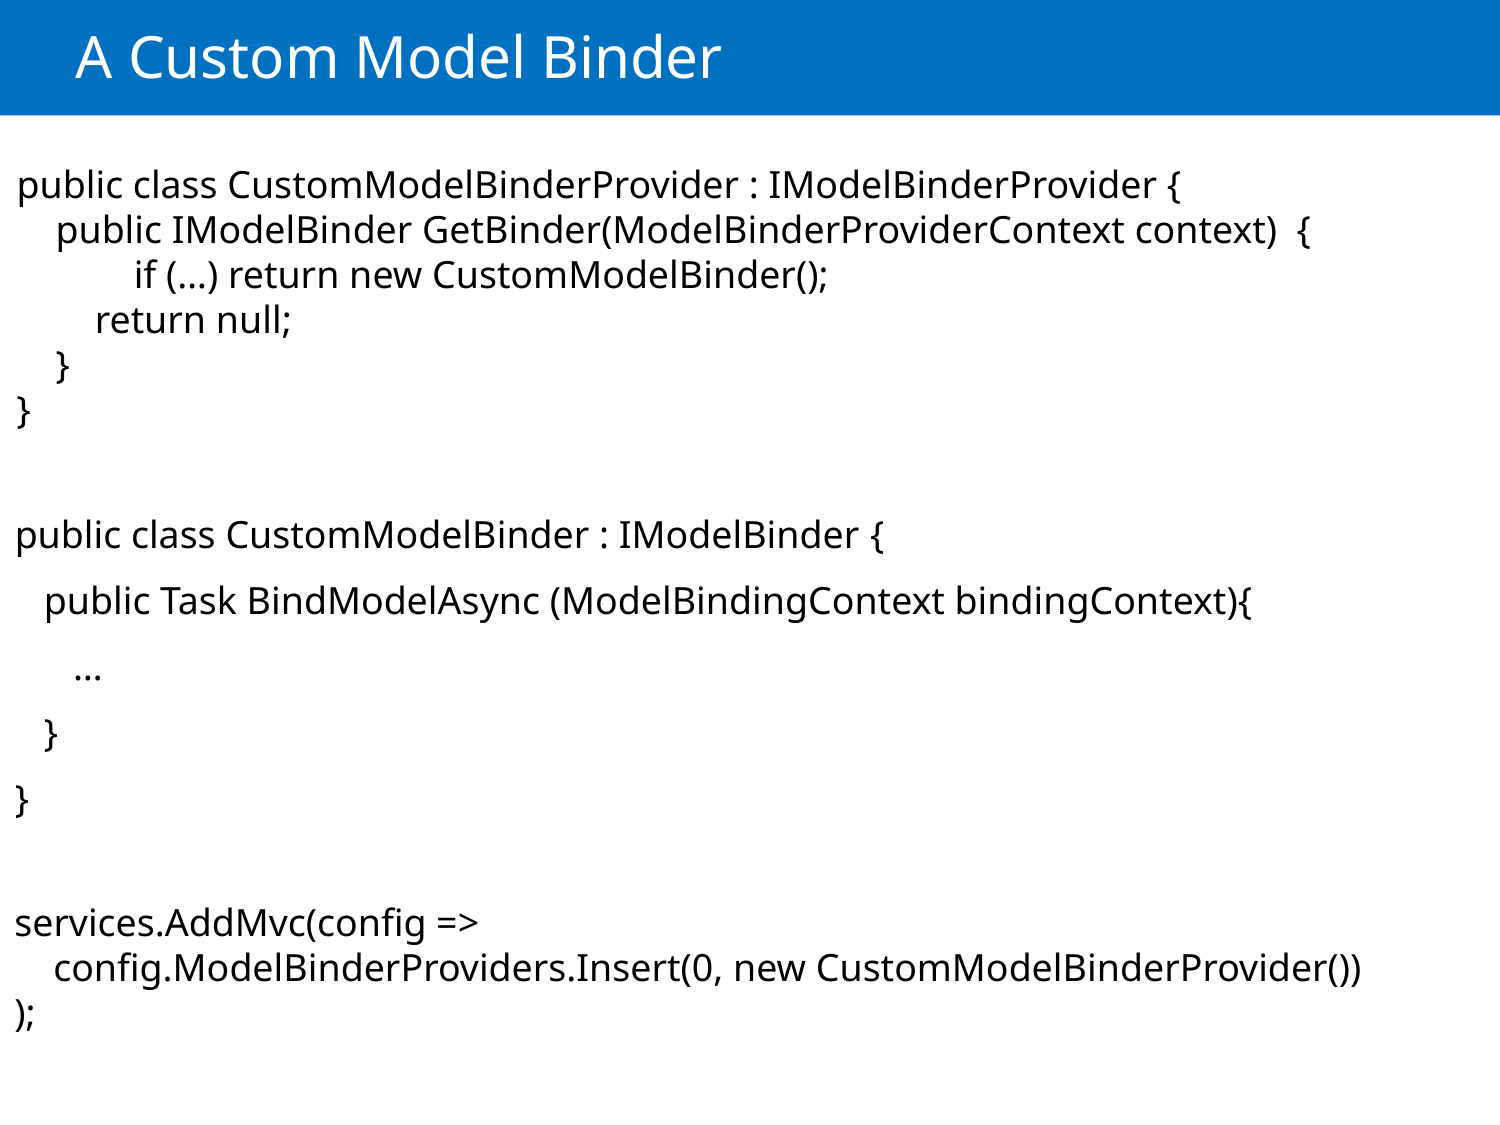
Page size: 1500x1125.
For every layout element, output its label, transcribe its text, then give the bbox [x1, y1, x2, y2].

text_box public class CustomModelBinder : IModelBinder { public Task BindModelAsync (ModelBindingContext bindingContext){ … } } [0, 503, 1417, 827]
text_box public class CustomModelBinderProvider : IModelBinderProvider { public IModelBinder GetBinder(ModelBinderProviderContext context) { if (…) return new CustomModelBinder(); return null; } } [1, 154, 1500, 439]
title A Custom Model Binder [75, 0, 1351, 122]
text_box services.AddMvc(config => config.ModelBinderProviders.Insert(0, new CustomModelBinderProvider()) ); [0, 892, 1500, 1042]
